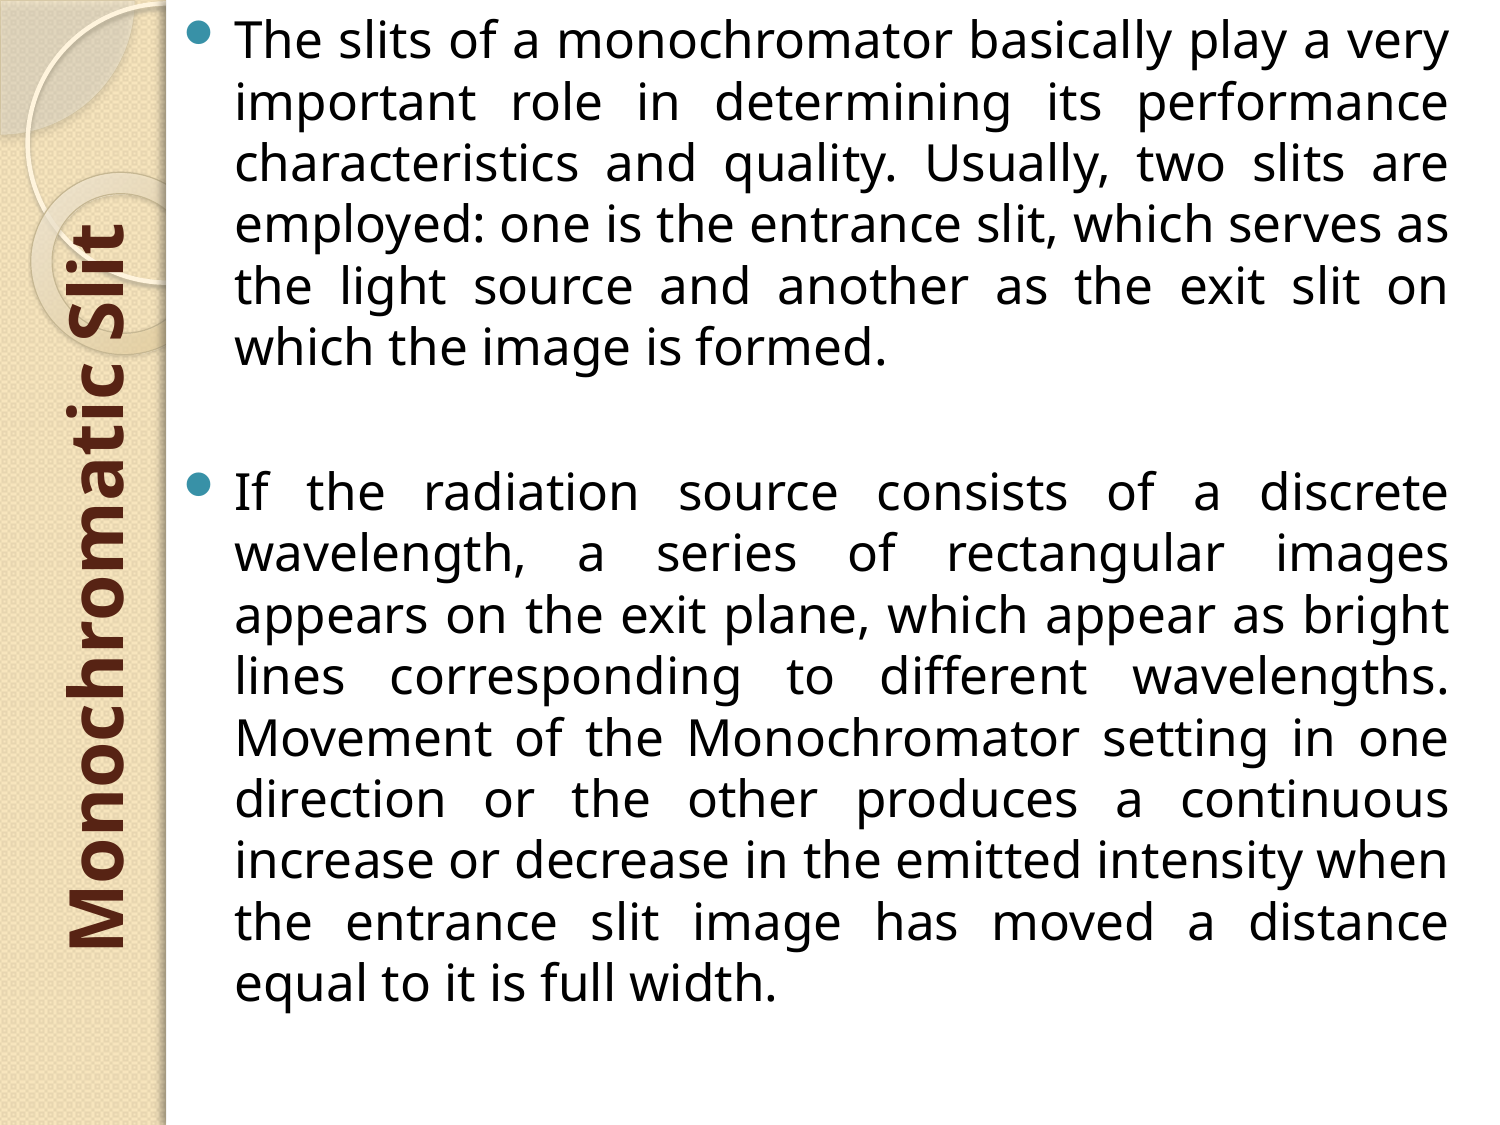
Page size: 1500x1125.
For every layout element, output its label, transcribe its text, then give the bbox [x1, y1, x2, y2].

title Monochromatic Slit [0, 0, 188, 1125]
list The slits of a monochromator basically play a very important role in determining its performance characteristics and quality. Usually, two slits are employed: one is the entrance slit, which serves as the light source and another as the exit slit on which the image is formed. If the radiation source consists of a discrete wavelength, a series of rectangular images appears on the exit plane, which appear as bright lines corresponding to different wavelengths. Movement of the Monochromator setting in one direction or the other produces a continuous increase or decrease in the emitted intensity when the entrance slit image has moved a distance equal to it is full width. [162, 0, 1466, 1025]
